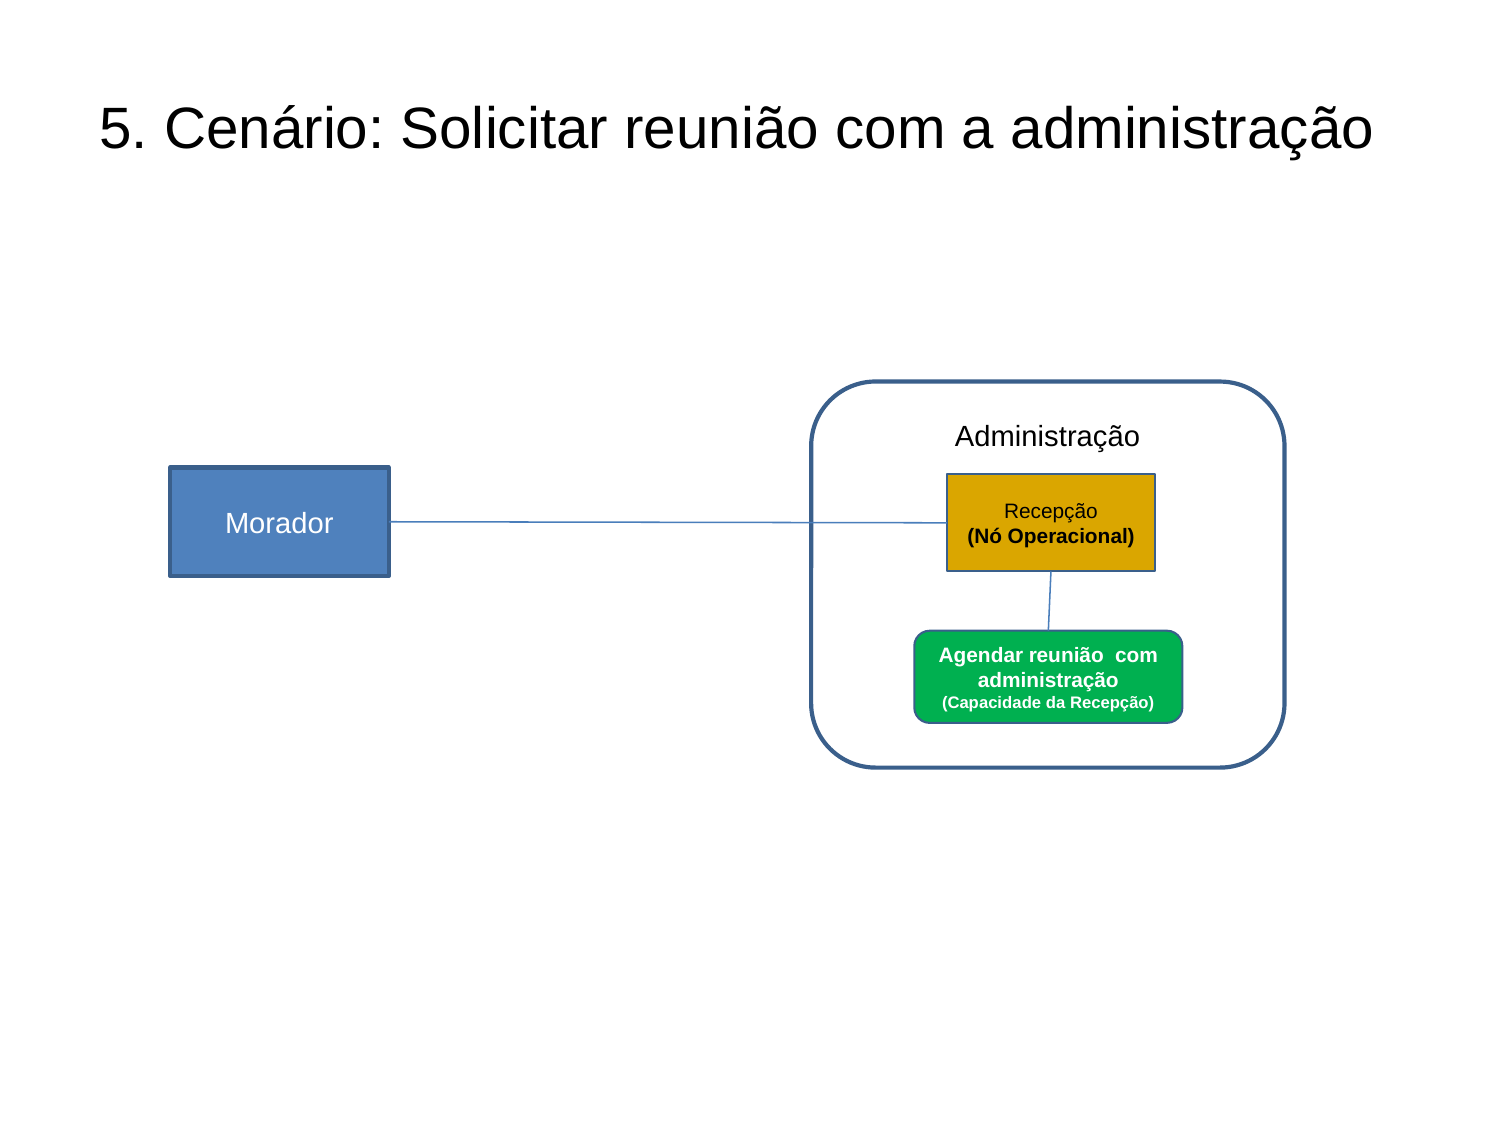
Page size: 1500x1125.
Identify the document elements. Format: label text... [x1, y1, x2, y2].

text_box Administração [809, 379, 1287, 770]
text_box Agendar reunião com administração (Capacidade da Recepção) [912, 628, 1185, 725]
text_box Recepção (Nó Operacional) [945, 472, 1157, 574]
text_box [1048, 571, 1052, 631]
text_box 5. Cenário: Solicitar reunião com a administração [84, 82, 1391, 168]
text_box Morador [168, 465, 391, 578]
